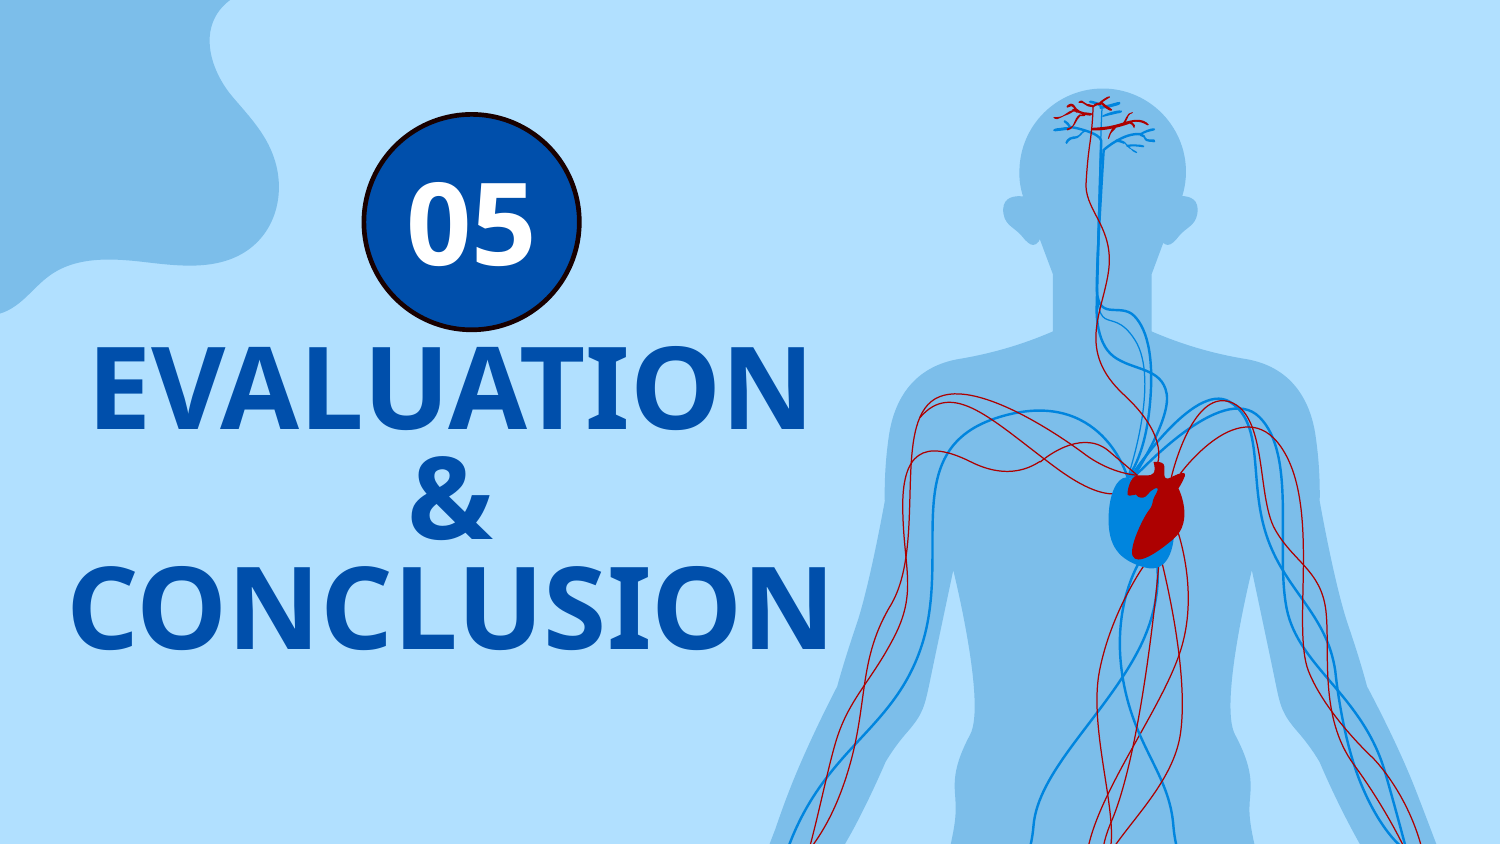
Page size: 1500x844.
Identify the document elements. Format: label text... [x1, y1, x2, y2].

title 05 [364, 143, 580, 296]
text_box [707, 88, 1500, 844]
text_box [398, 114, 545, 143]
title EVALUATION & CONCLUSION [18, 382, 702, 631]
text_box [393, 296, 550, 330]
